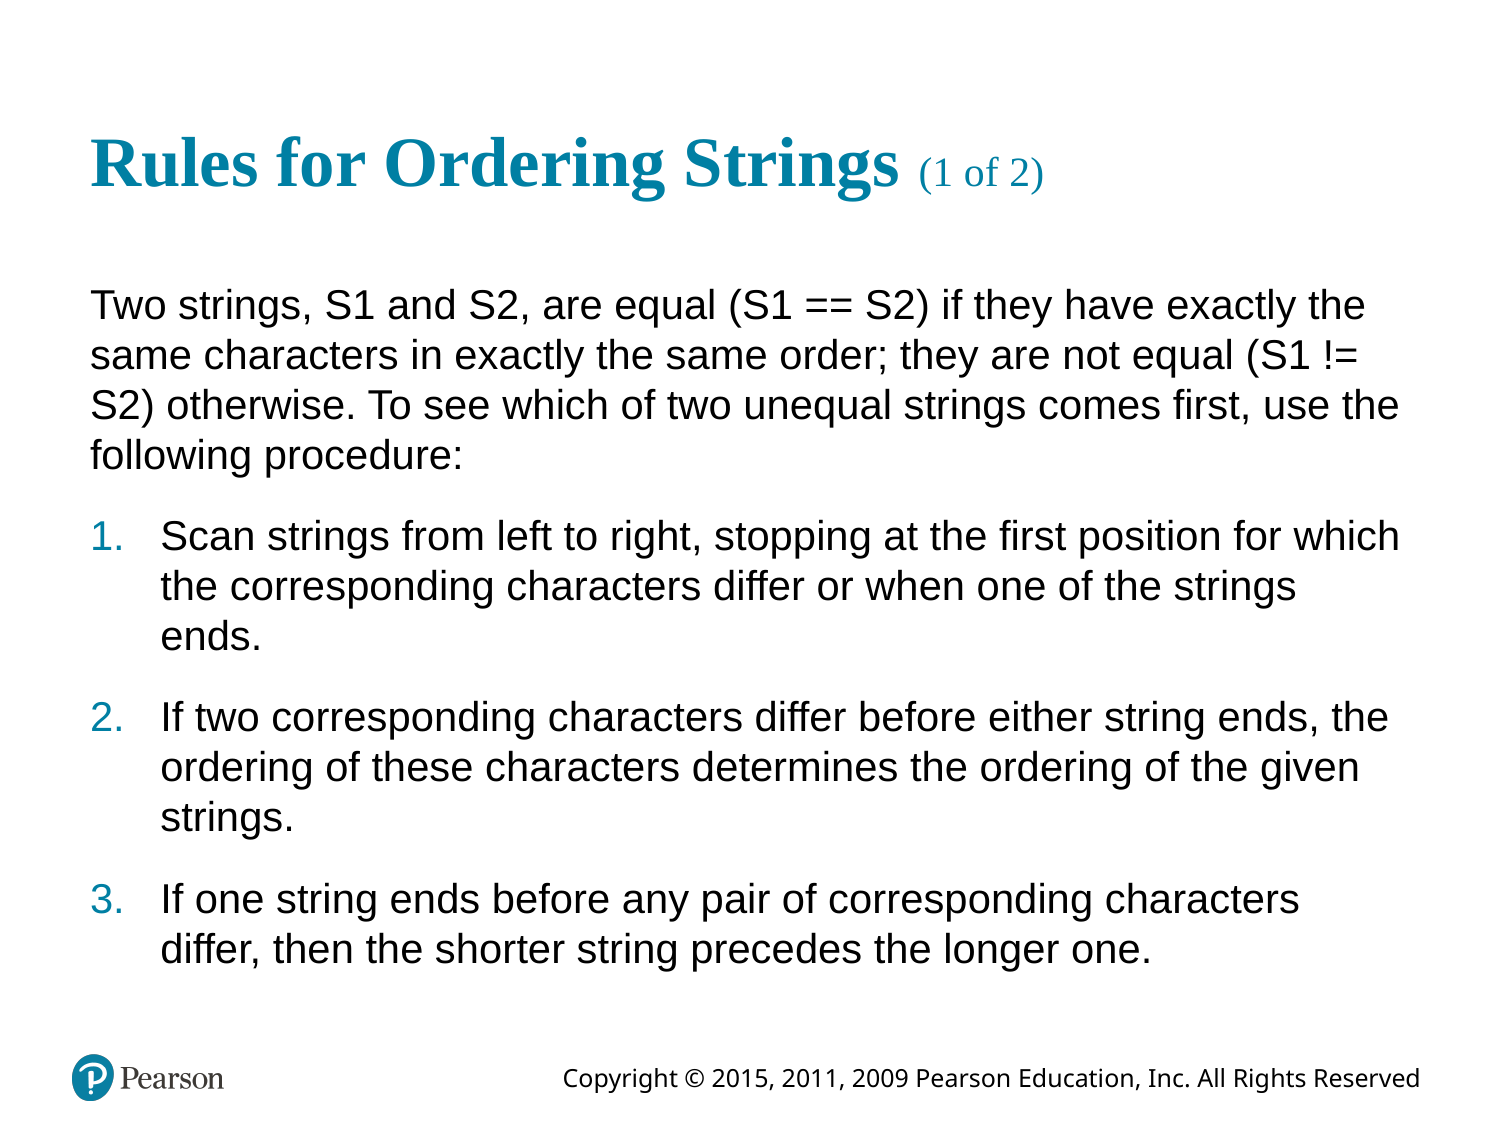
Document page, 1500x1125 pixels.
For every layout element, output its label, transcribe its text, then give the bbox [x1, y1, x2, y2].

picture [72, 1054, 88, 1070]
list Two strings, S1 and S2, are equal (S1 == S2) if they have exactly the same characters in exactly the same order; they are not equal (S1 != S2) otherwise. To see which of two unequal strings comes first, use the following procedure: Scan strings from left to right, stopping at the first position for which the corresponding characters differ or when one of the strings ends. If two corresponding characters differ before either string ends, the ordering of these characters determines the ordering of the given strings. If one string ends before any pair of corresponding characters differ, then the shorter string precedes the longer one. [75, 262, 1425, 1014]
title Rules for Ordering Strings (1 of 2) [75, 35, 1425, 216]
picture [72, 1087, 83, 1101]
picture [80, 1063, 106, 1088]
picture [98, 1054, 224, 1101]
